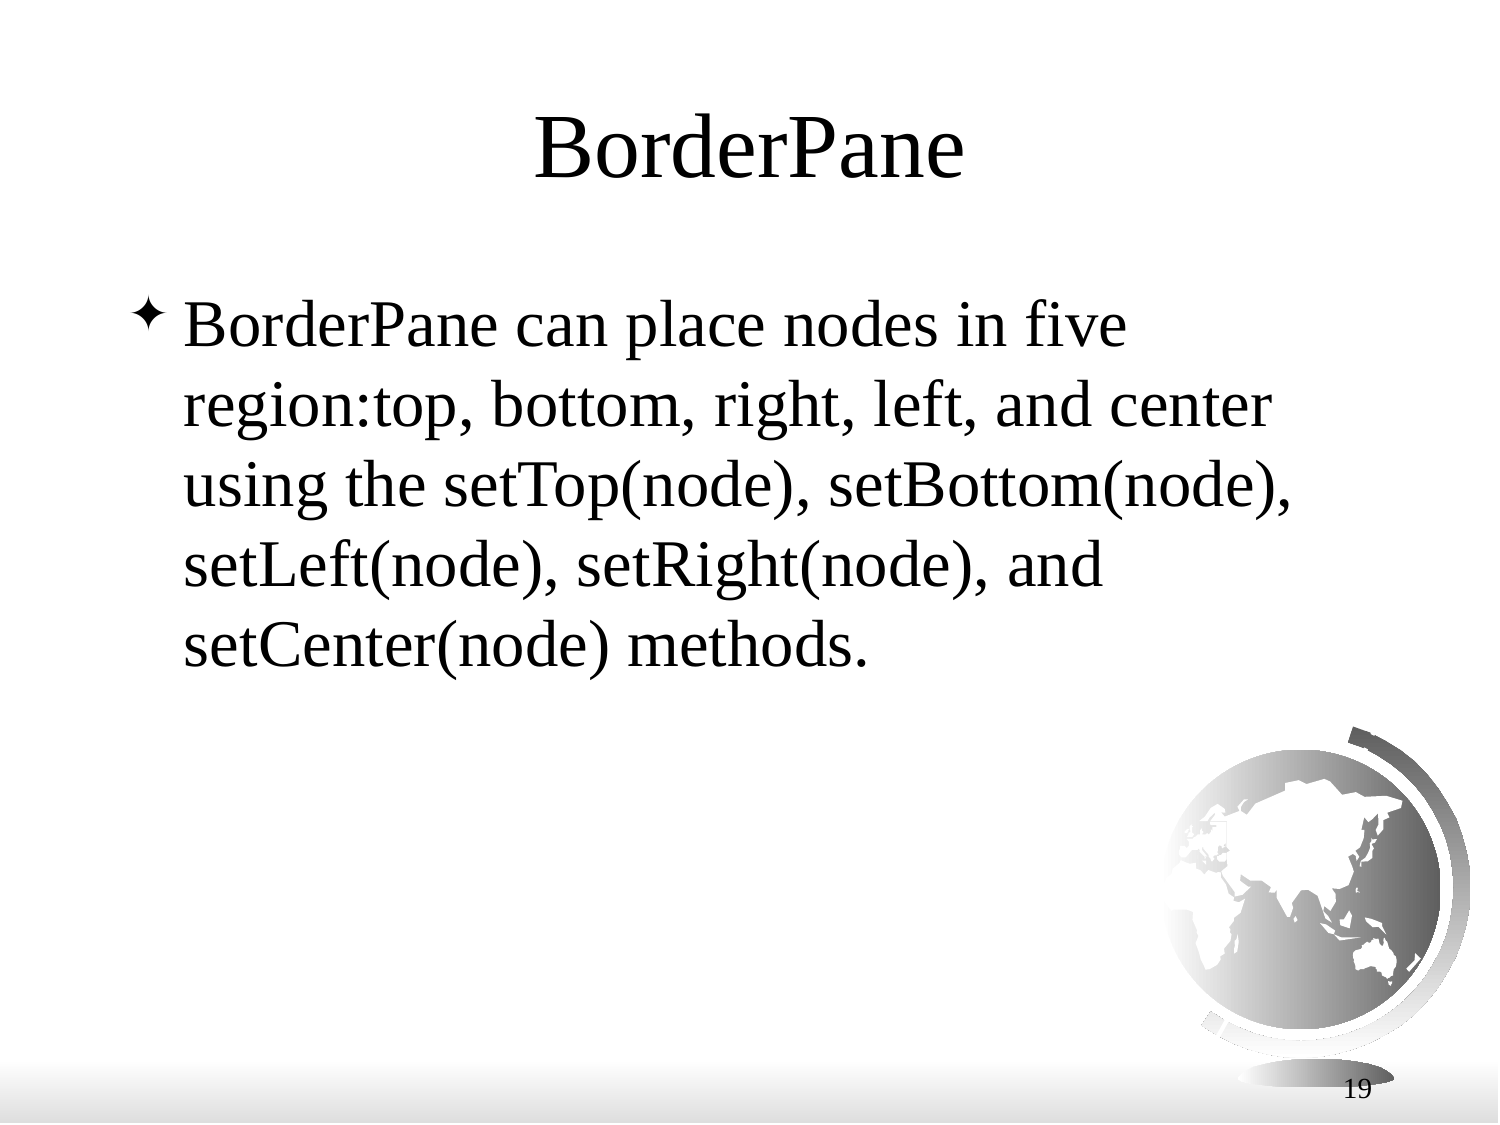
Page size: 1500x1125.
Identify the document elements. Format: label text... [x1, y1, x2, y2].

title BorderPane [112, 46, 1388, 235]
slide_number 19 [1074, 1049, 1388, 1125]
list BorderPane can place nodes in five region:top, bottom, right, left, and center using the setTop(node), setBottom(node), setLeft(node), setRight(node), and setCenter(node) methods. [112, 271, 1388, 947]
